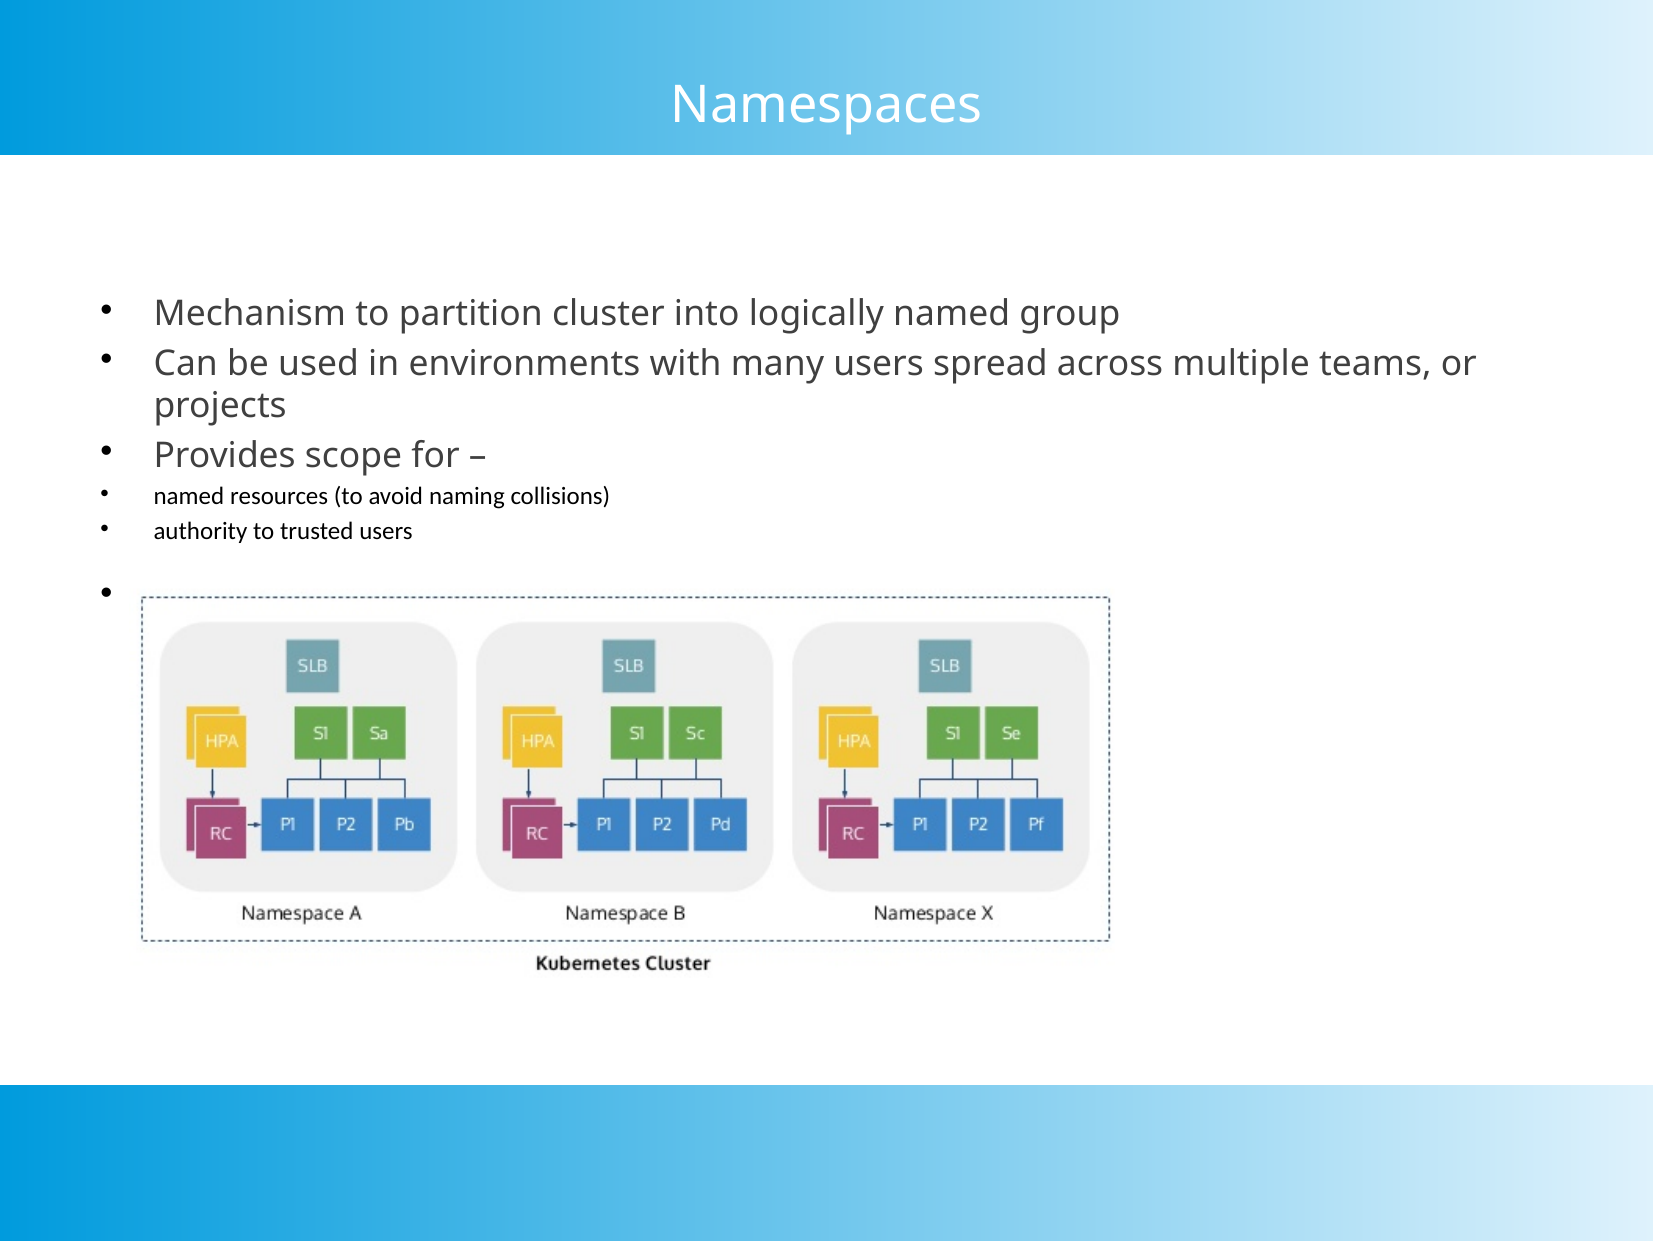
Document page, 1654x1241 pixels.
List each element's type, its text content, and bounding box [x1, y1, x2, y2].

text_box Namespaces [82, 49, 1571, 154]
text_box Mechanism to partition cluster into logically named group Can be used in environments with many users spread across multiple teams, or projects Provides scope for – named resources (to avoid naming collisions) authority to trusted users [82, 290, 1571, 1010]
picture [129, 578, 1115, 978]
